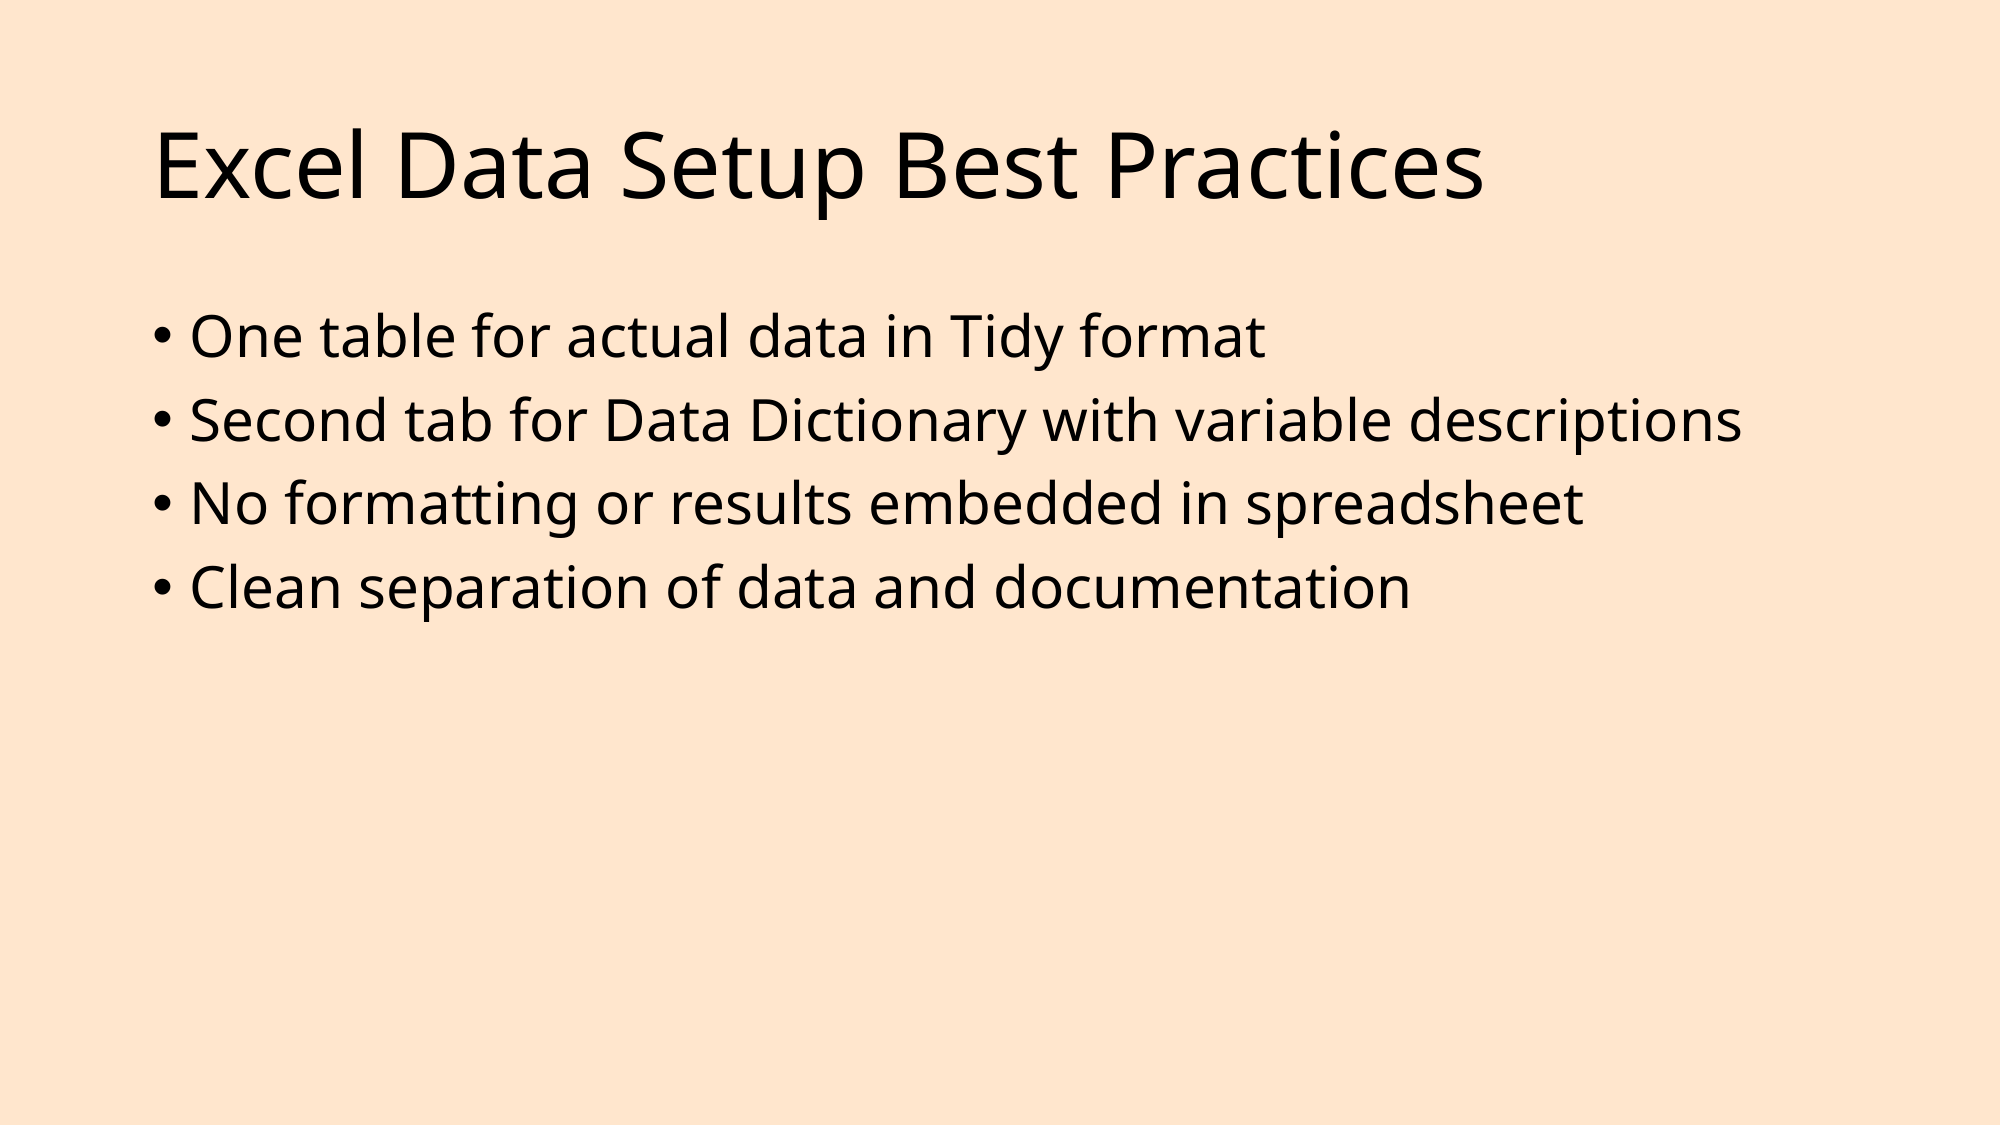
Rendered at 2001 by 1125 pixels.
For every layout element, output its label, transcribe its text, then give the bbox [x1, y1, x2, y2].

list One table for actual data in Tidy format Second tab for Data Dictionary with variable descriptions No formatting or results embedded in spreadsheet Clean separation of data and documentation [137, 299, 1863, 1014]
title Excel Data Setup Best Practices [137, 59, 1863, 278]
